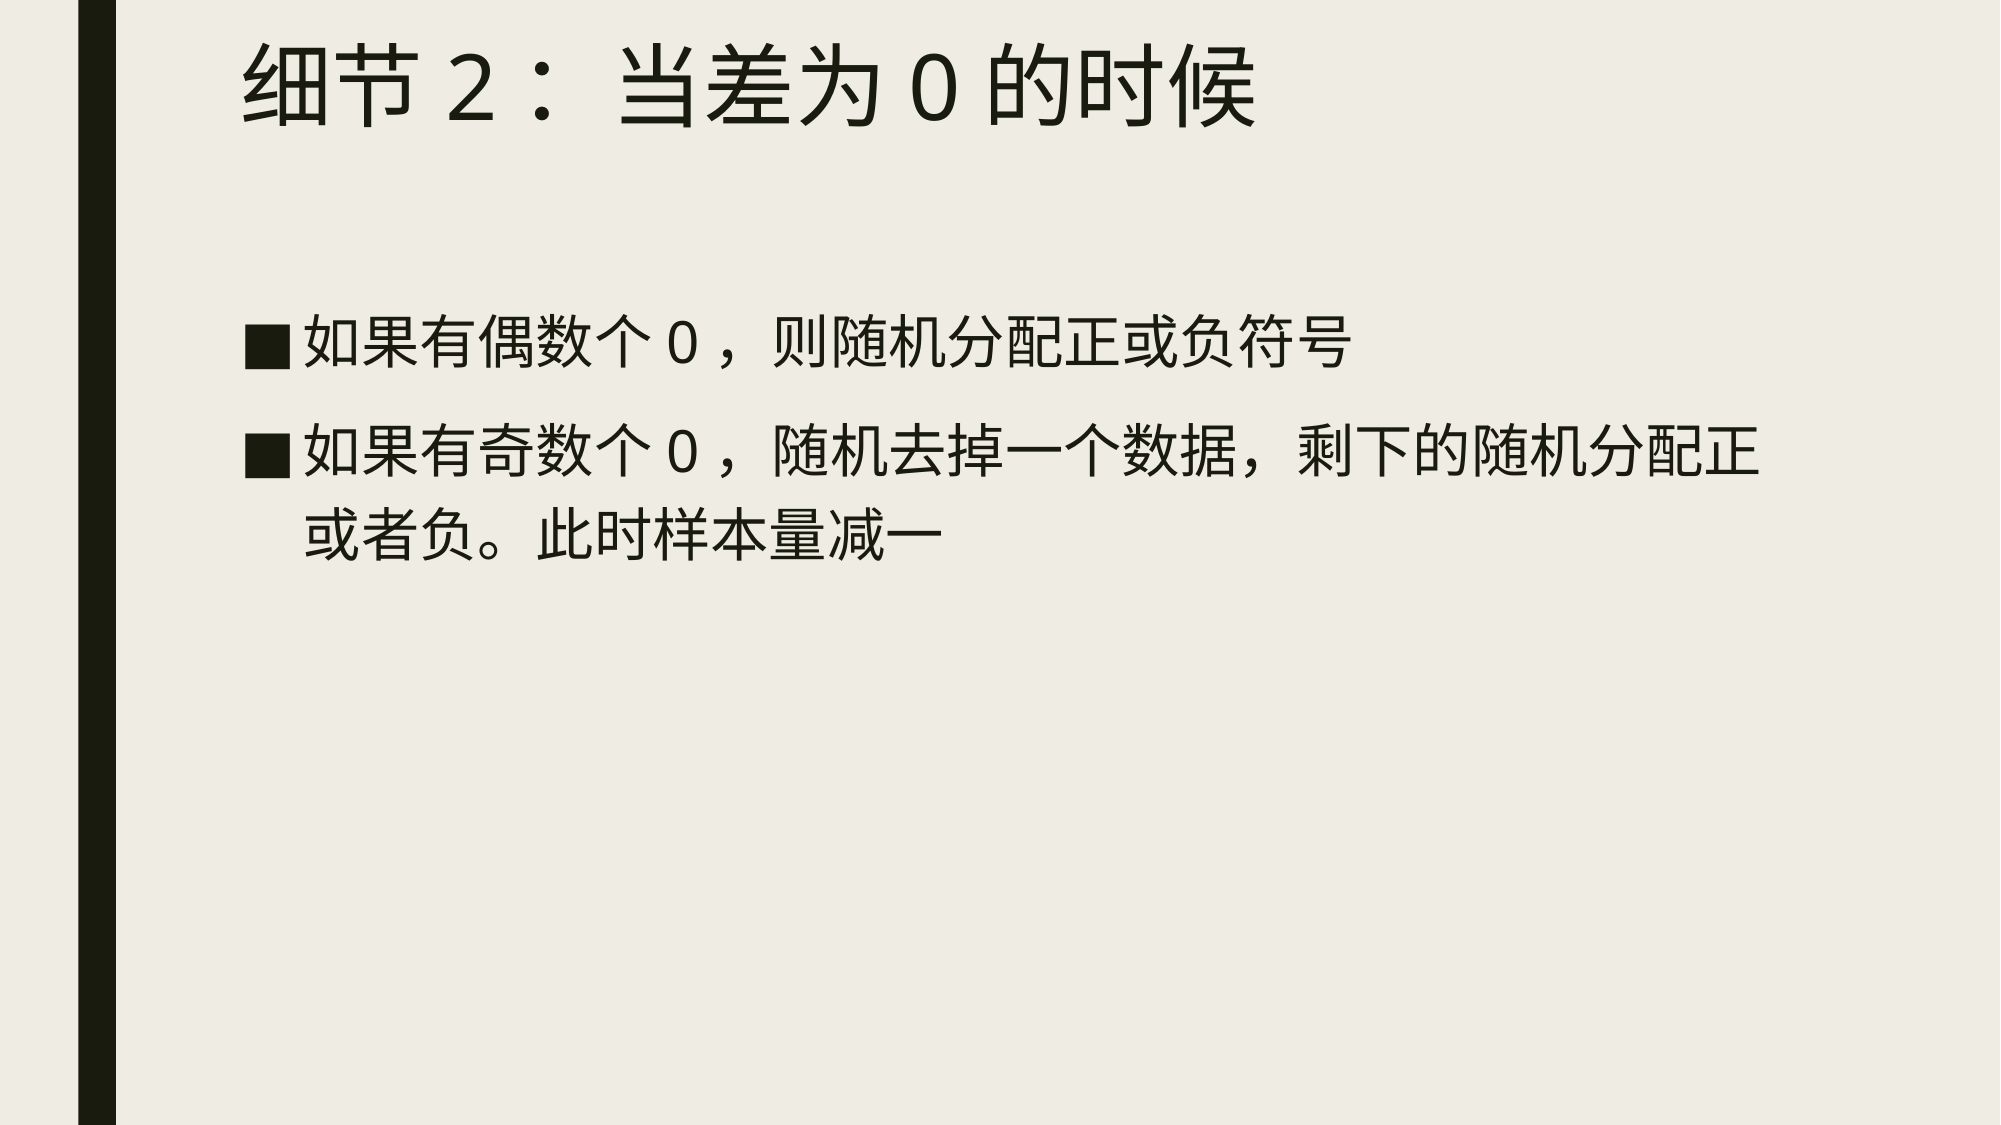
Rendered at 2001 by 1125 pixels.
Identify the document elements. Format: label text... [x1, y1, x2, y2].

list 如果有偶数个0，则随机分配正或负符号 如果有奇数个0，随机去掉一个数据，剩下的随机分配正或者负。此时样本量减一 [225, 283, 1800, 872]
title 细节2：当差为0的时候 [225, 35, 1800, 279]
